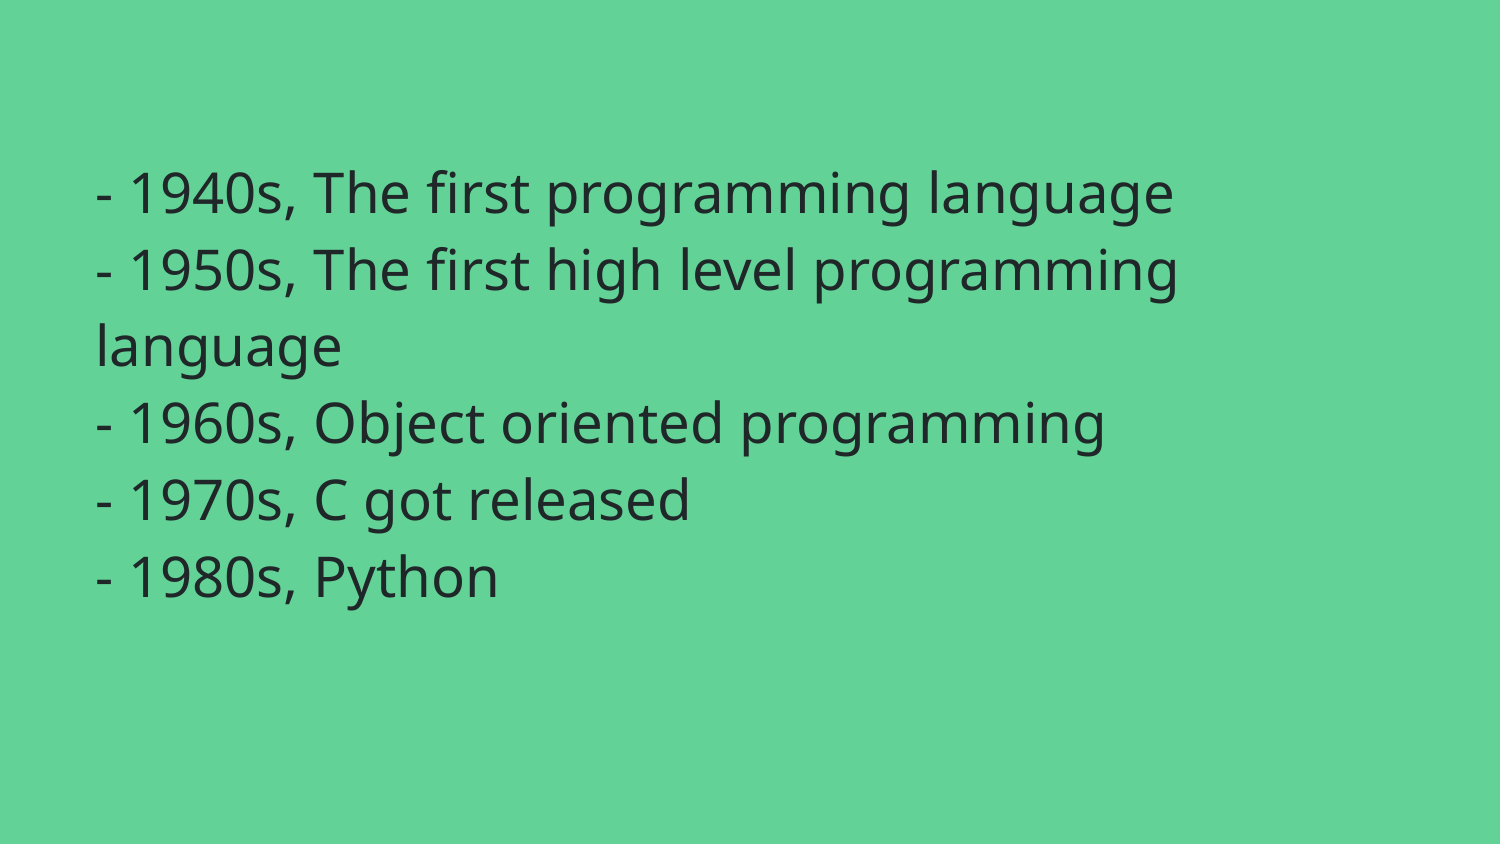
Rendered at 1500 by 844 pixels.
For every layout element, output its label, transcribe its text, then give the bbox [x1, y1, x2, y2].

title - 1940s, The first programming language - 1950s, The first high level programming language - 1960s, Object oriented programming - 1970s, C got released - 1980s, Python [80, 86, 1444, 758]
